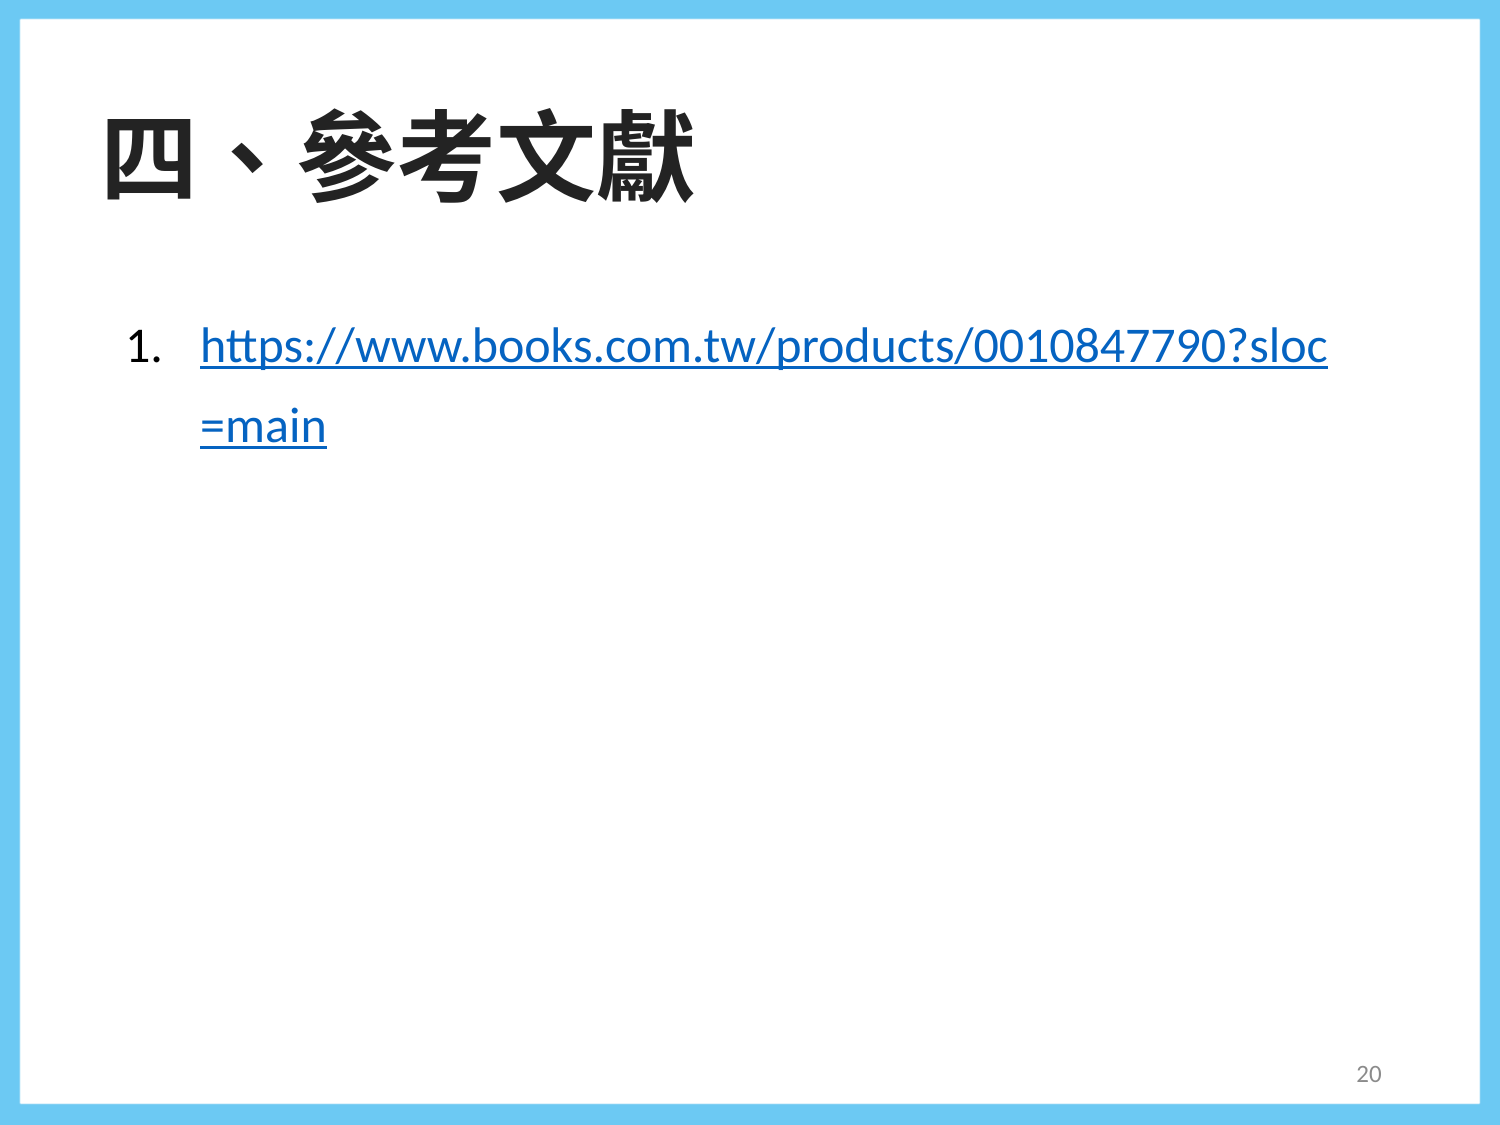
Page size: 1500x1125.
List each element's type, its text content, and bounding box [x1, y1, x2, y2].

picture [0, 0, 1500, 1125]
slide_number 20 [1059, 1042, 1397, 1103]
text_box https://www.books.com.tw/products/0010847790?sloc=main [110, 274, 1355, 380]
text_box 四、參考文獻 [85, 75, 755, 223]
